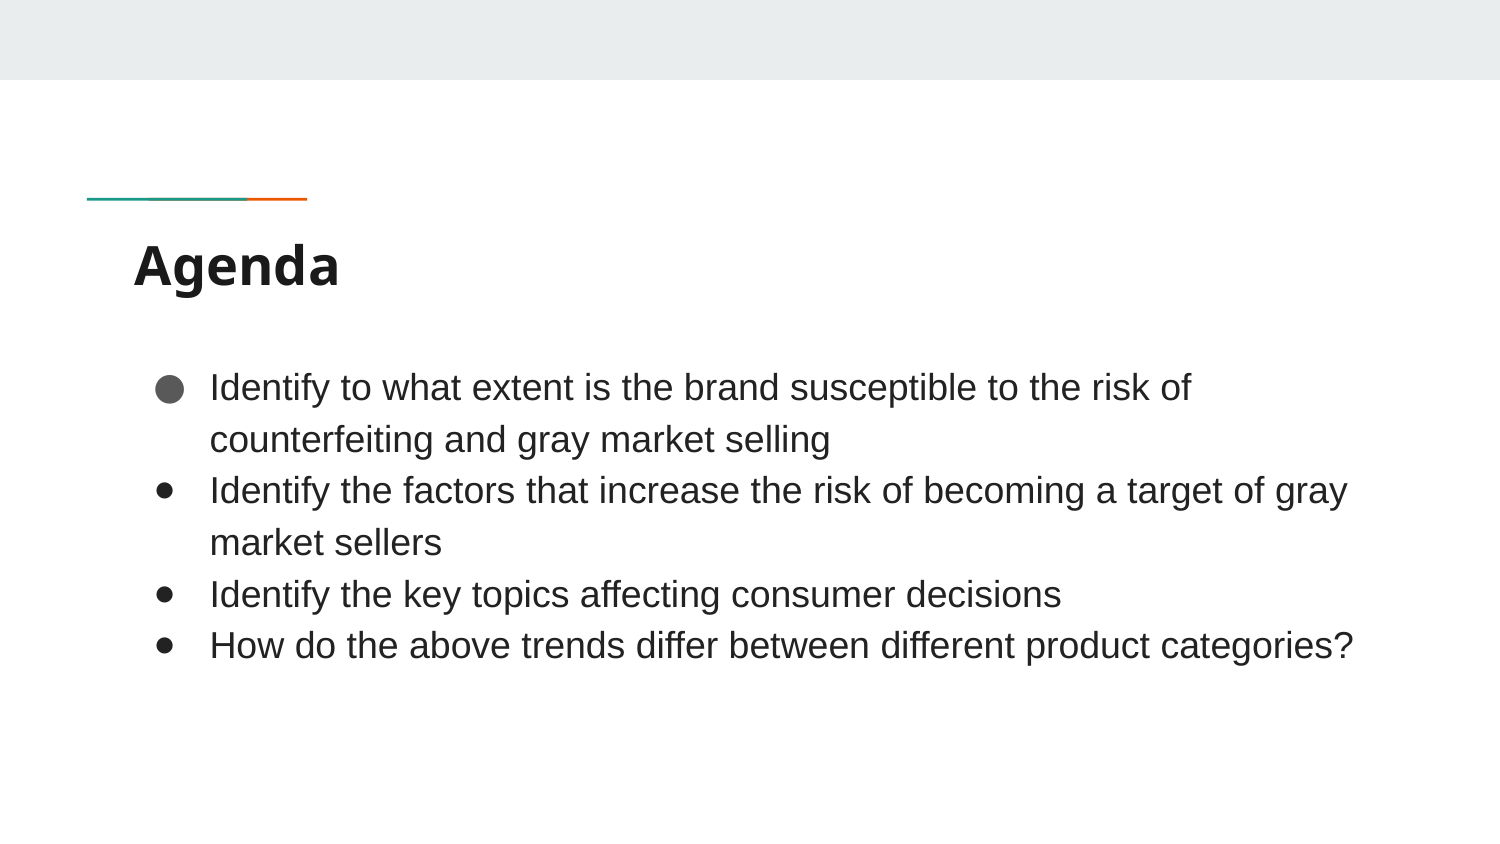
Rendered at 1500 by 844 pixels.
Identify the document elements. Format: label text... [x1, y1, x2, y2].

title Agenda [119, 216, 1381, 305]
list Identify to what extent is the brand susceptible to the risk of counterfeiting and gray market selling Identify the factors that increase the risk of becoming a target of gray market sellers Identify the key topics affecting consumer decisions How do the above trends differ between different product categories? [119, 341, 1381, 712]
